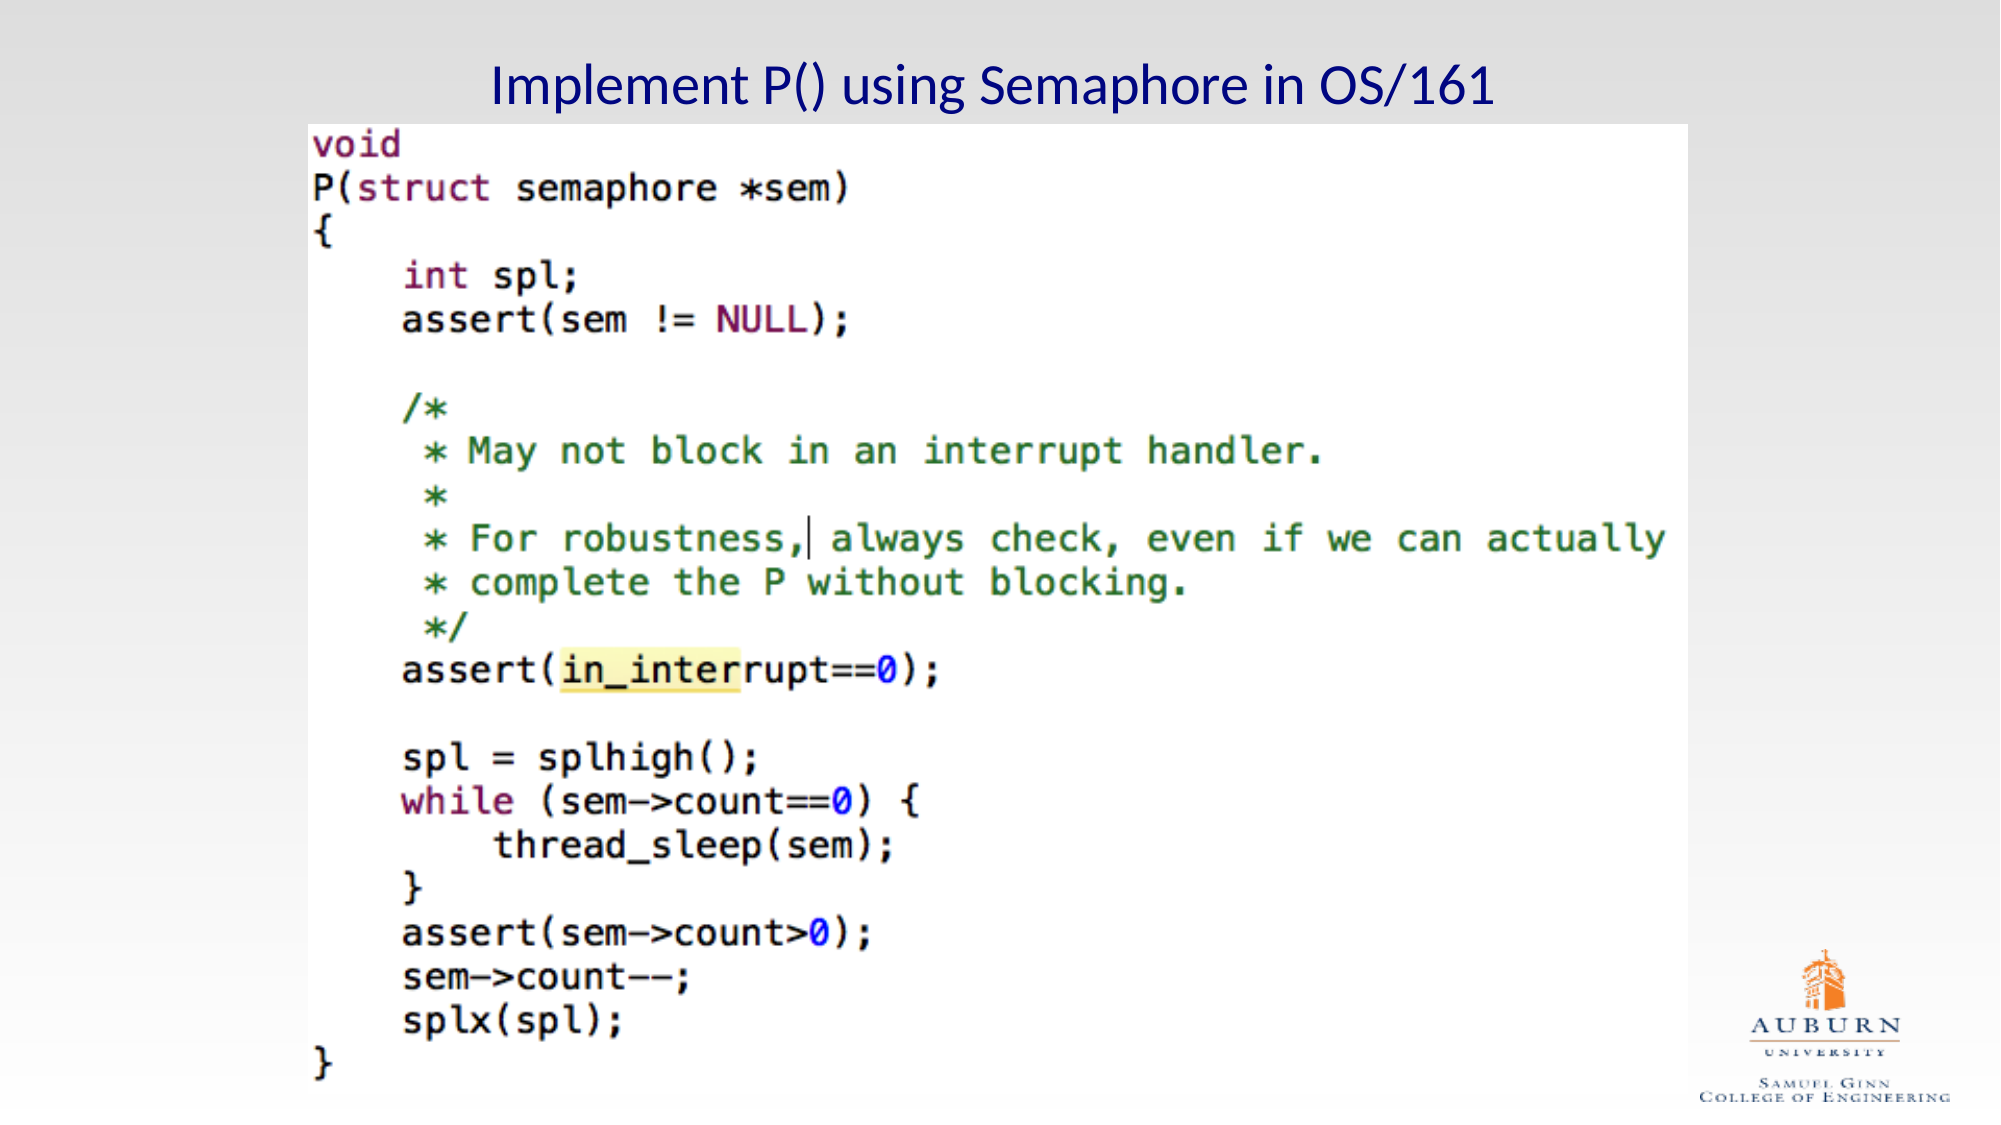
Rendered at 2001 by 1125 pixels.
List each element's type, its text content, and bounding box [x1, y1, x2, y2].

title Implement P() using Semaphore in OS/161 [362, 24, 1625, 123]
picture [1700, 949, 1950, 1102]
picture [308, 124, 1688, 1094]
